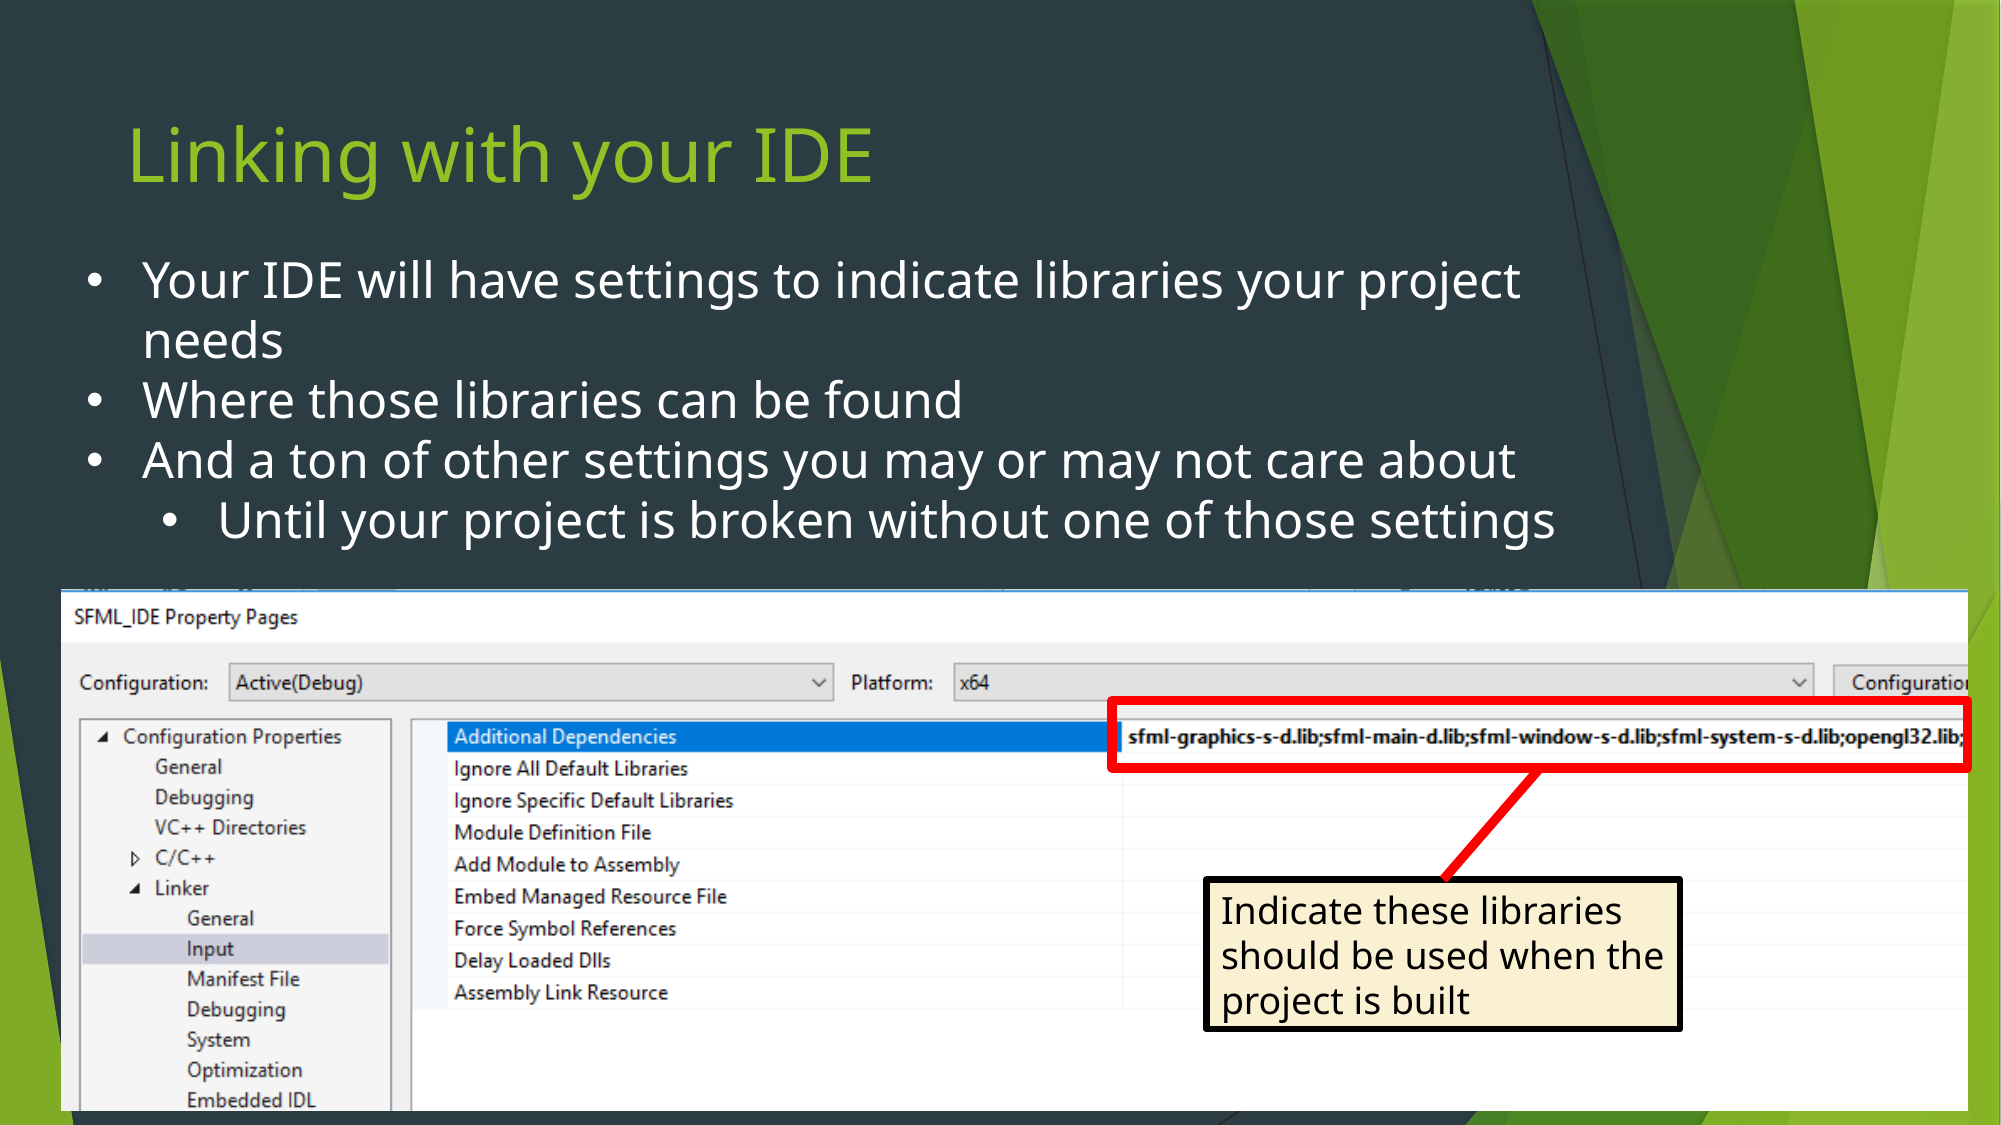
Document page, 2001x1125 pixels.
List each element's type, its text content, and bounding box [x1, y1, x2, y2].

title Linking with your IDE [111, 99, 1522, 220]
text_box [1111, 700, 1968, 1032]
text_box Your IDE will have settings to indicate libraries your project needs Where those libraries can be found And a ton of other settings you may or may not care about Until your project is broken without one of those settings [71, 241, 1645, 557]
picture [60, 588, 1968, 1111]
